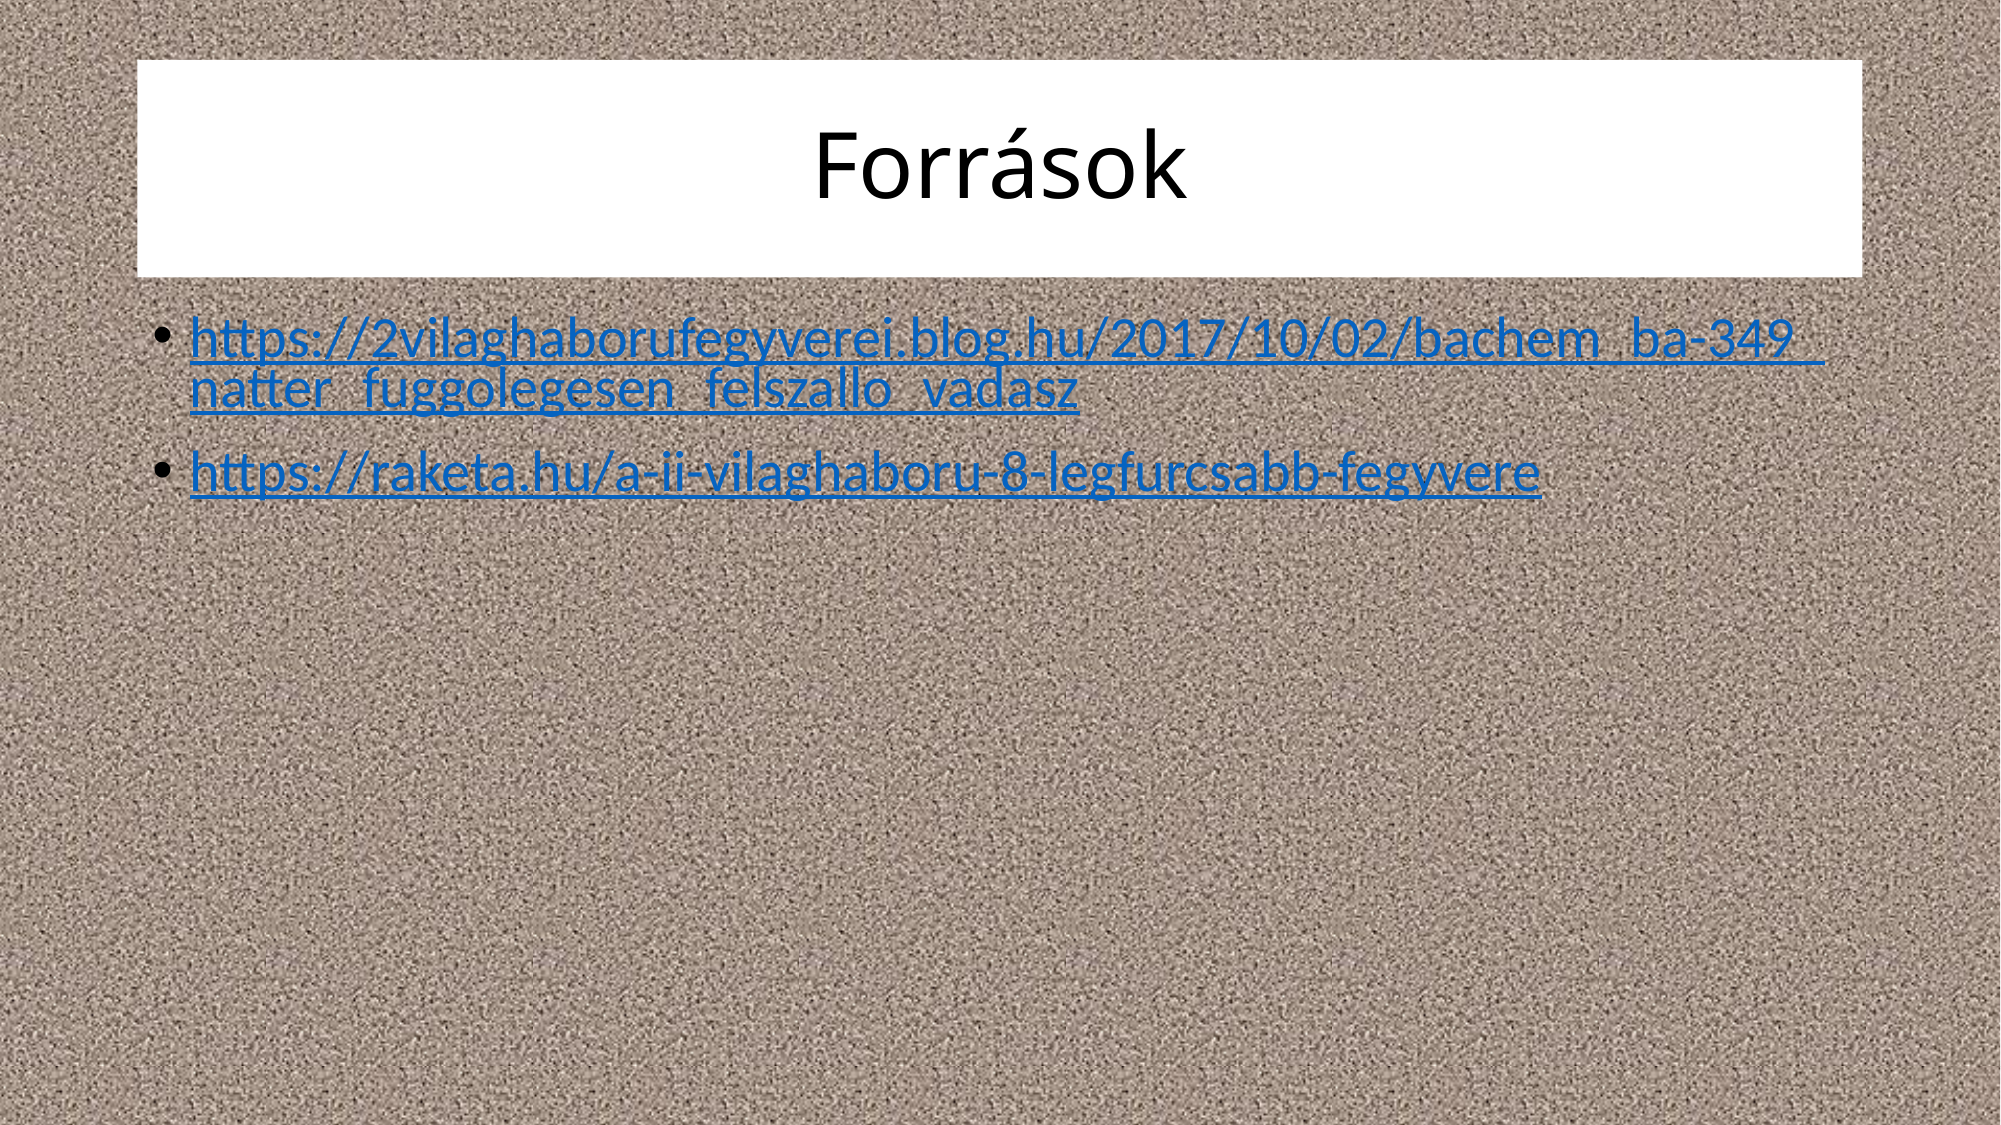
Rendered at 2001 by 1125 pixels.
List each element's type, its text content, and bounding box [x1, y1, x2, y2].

picture [0, 0, 2001, 1125]
list https://2vilaghaborufegyverei.blog.hu/2017/10/02/bachem_ba-349_natter_fuggolegesen_felszallo_vadasz https://raketa.hu/a-ii-vilaghaboru-8-legfurcsabb-fegyvere [137, 299, 1863, 1014]
title Források [137, 59, 1863, 278]
